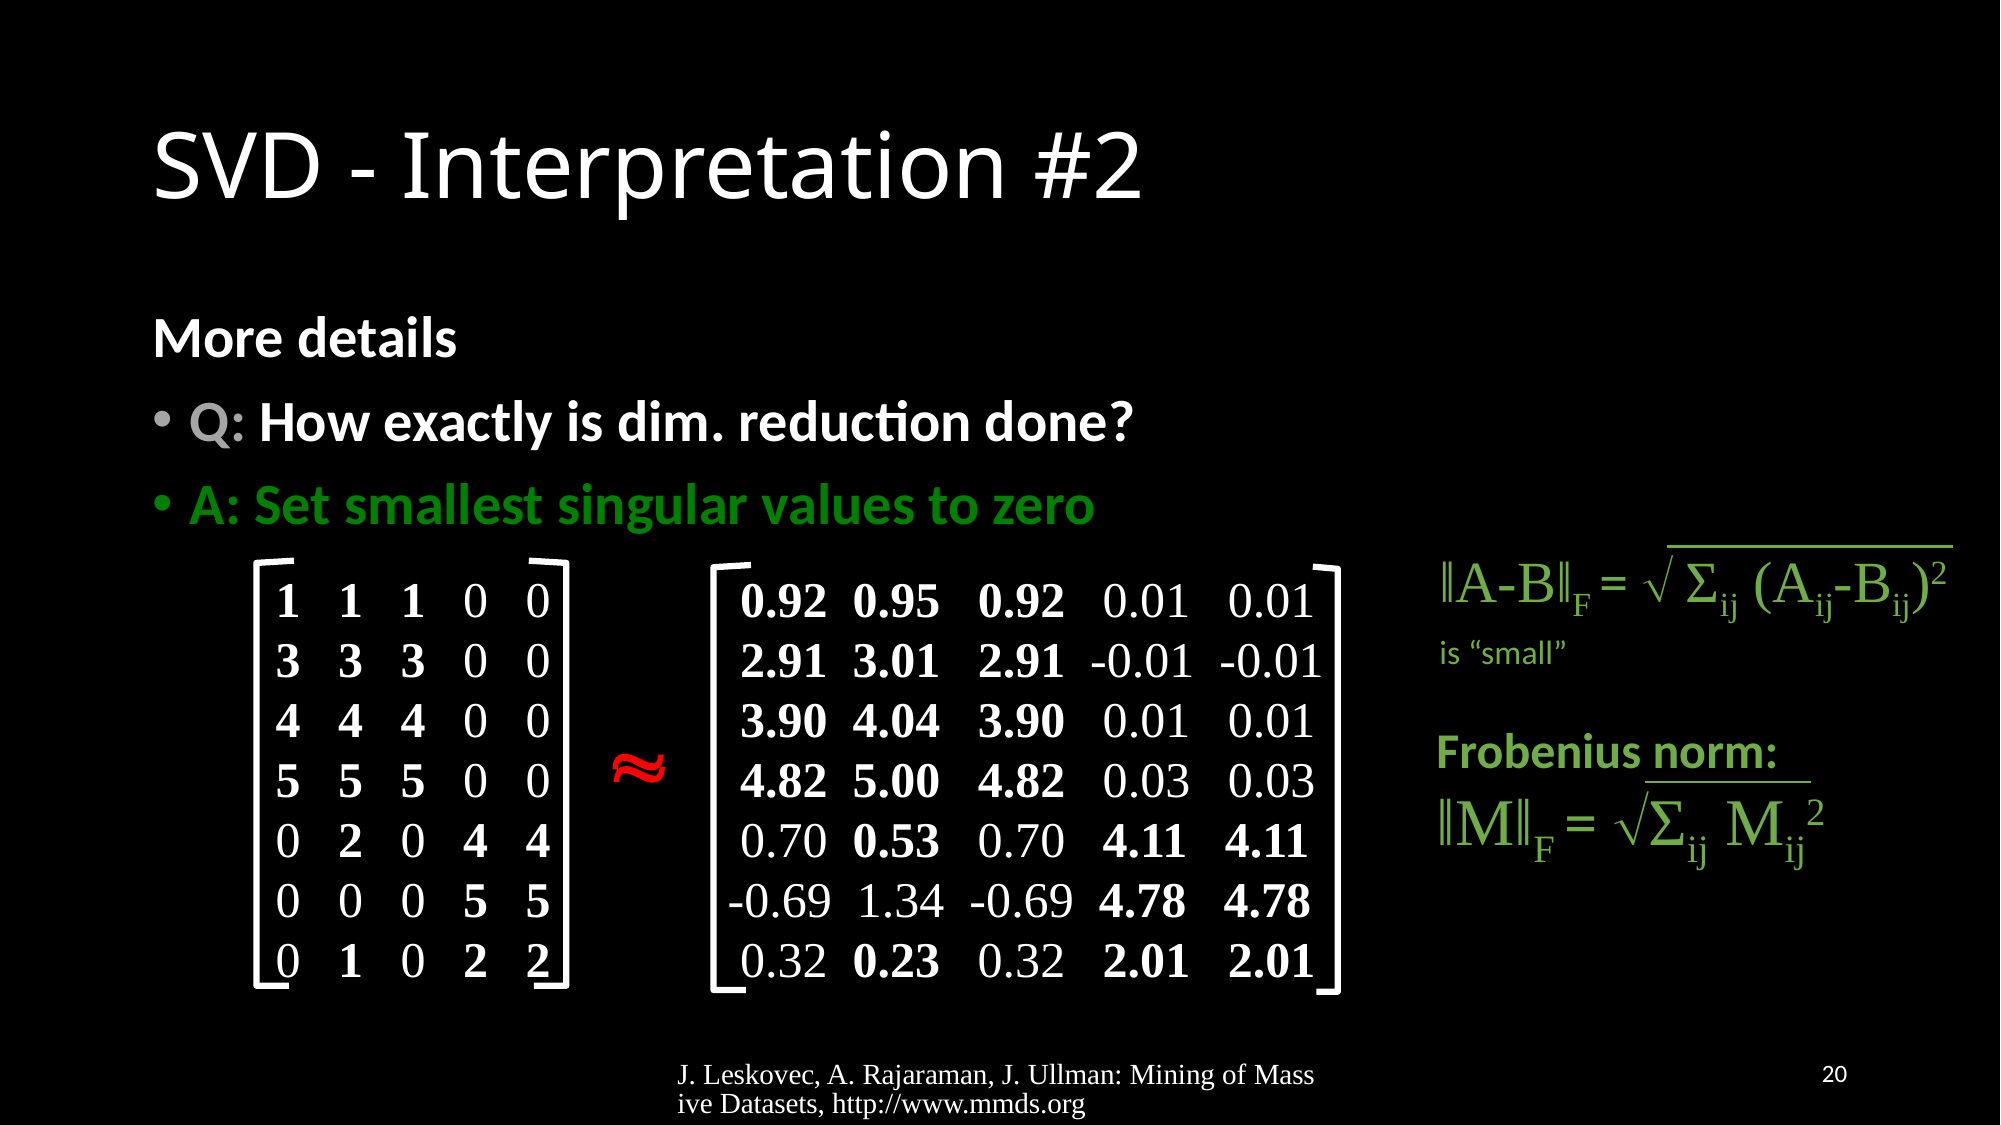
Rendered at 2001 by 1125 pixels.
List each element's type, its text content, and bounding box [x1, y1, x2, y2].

title SVD - Interpretation #2 [137, 59, 1863, 278]
text_box ǁA-BǁF =  Σij (Aij-Bij)2 is “small” [1424, 536, 1963, 701]
slide_number 20 [1412, 1042, 1863, 1103]
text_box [250, 560, 1426, 1000]
text_box Frobenius norm: ǁMǁF = Σij Mij2 [1426, 711, 1841, 878]
footer J. Leskovec, A. Rajaraman, J. Ullman: Mining of Massive Datasets, http://www.mmds.org [662, 1042, 1338, 1103]
list More details Q: How exactly is dim. reduction done? A: Set smallest singular values to zero [137, 299, 1863, 1014]
